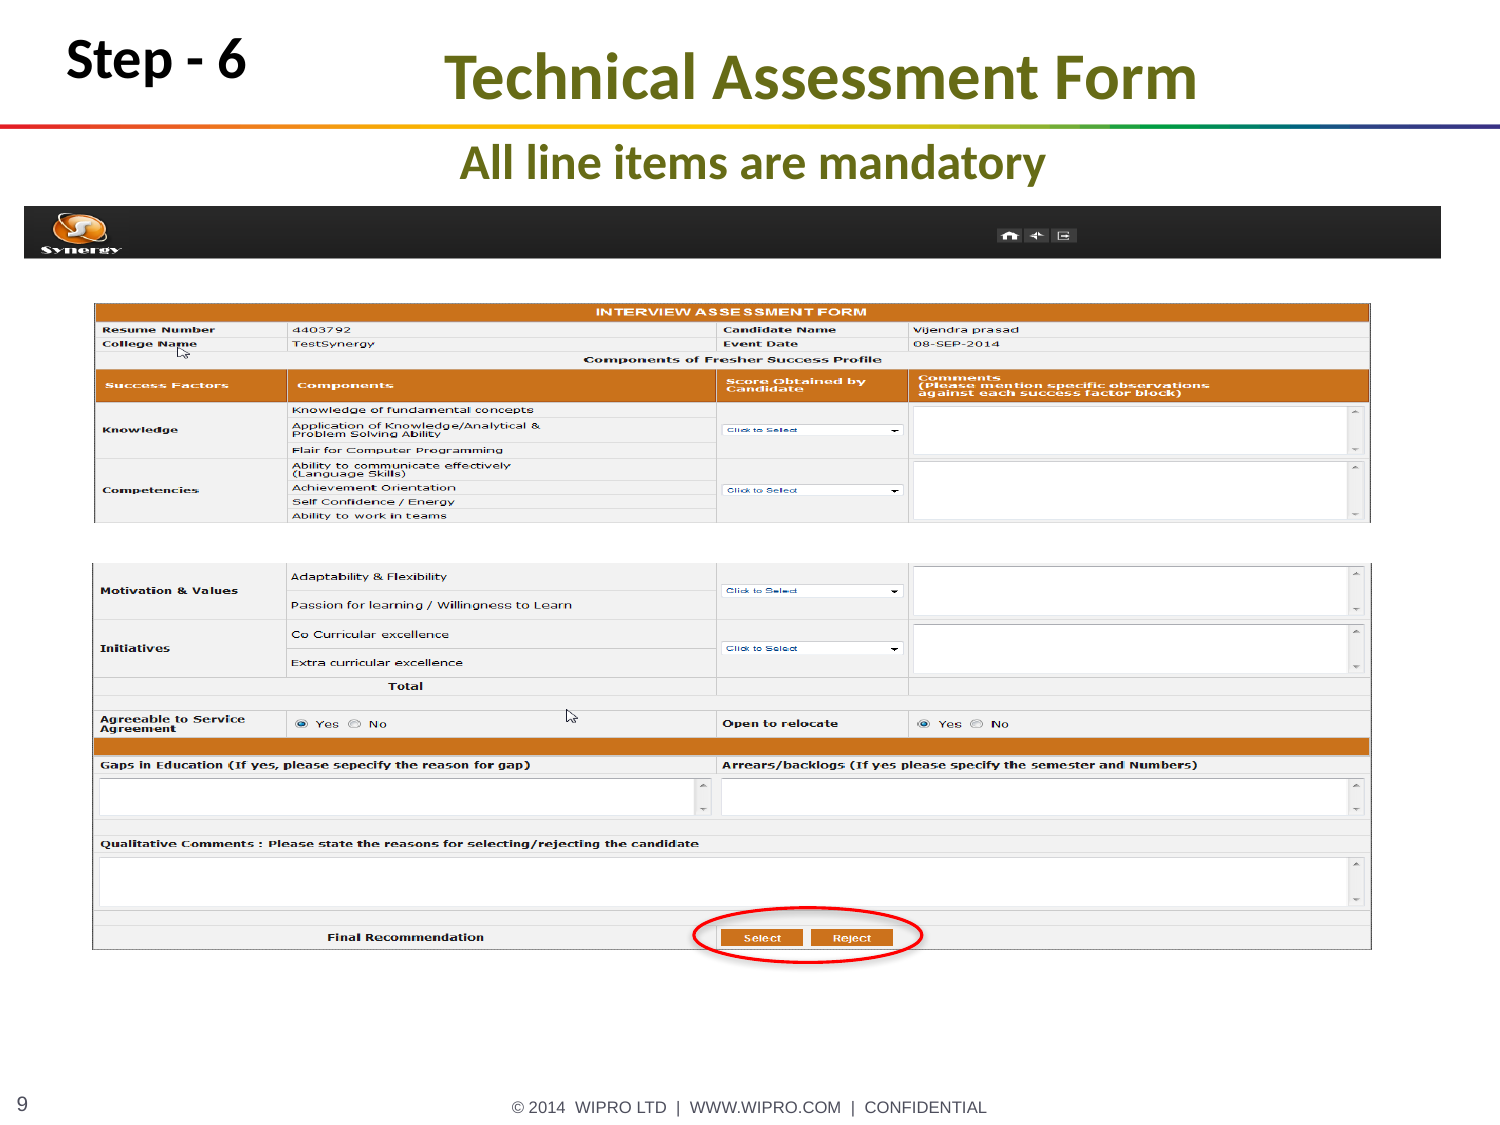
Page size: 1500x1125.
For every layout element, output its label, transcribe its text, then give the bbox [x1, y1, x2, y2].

text_box Step - 6 [51, 12, 808, 98]
title Technical Assessment Form All line items are mandatory [429, 24, 1500, 202]
picture [24, 206, 1441, 523]
picture [24, 563, 1441, 963]
